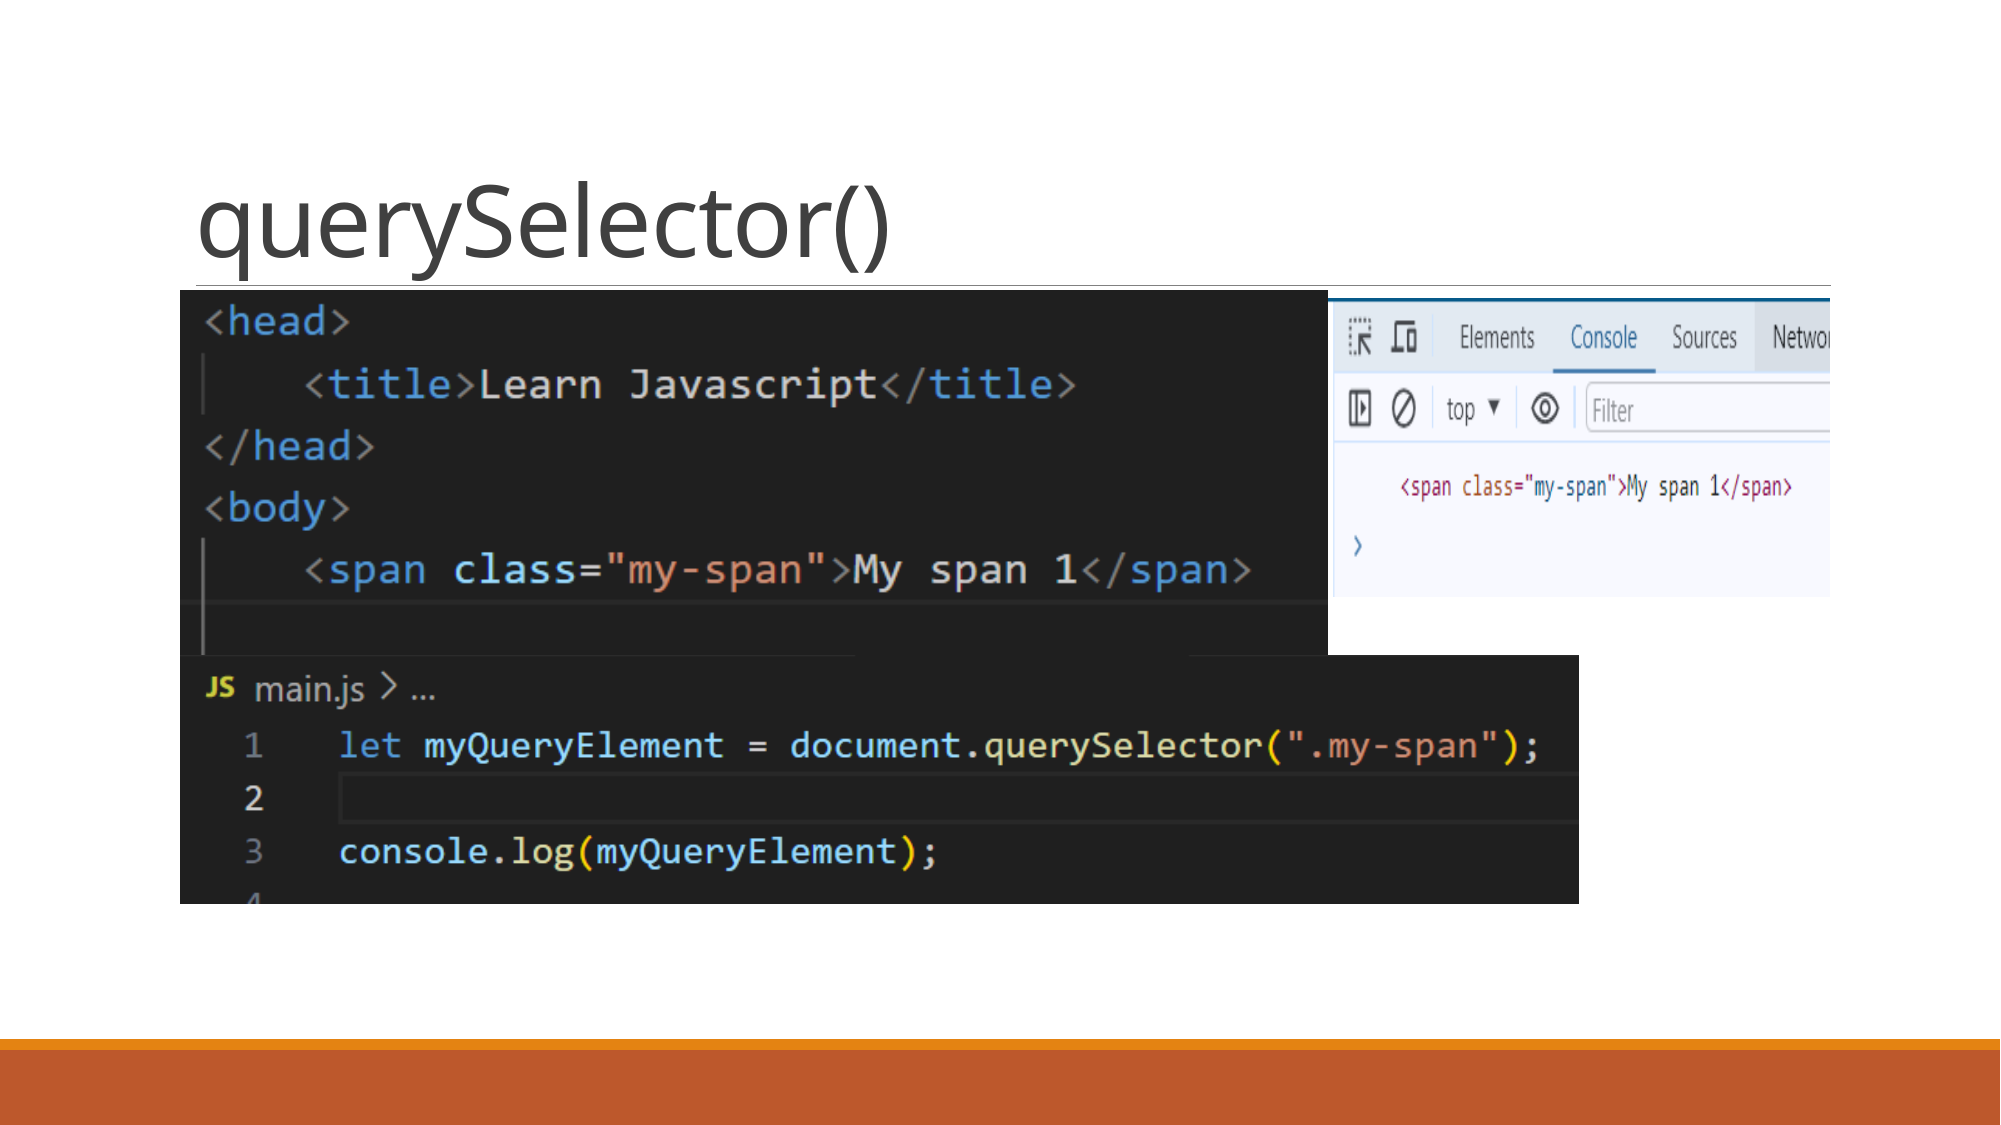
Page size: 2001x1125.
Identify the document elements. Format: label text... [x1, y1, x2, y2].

title querySelector() [180, 47, 1830, 285]
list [1336, 298, 1831, 597]
picture [179, 289, 1580, 905]
